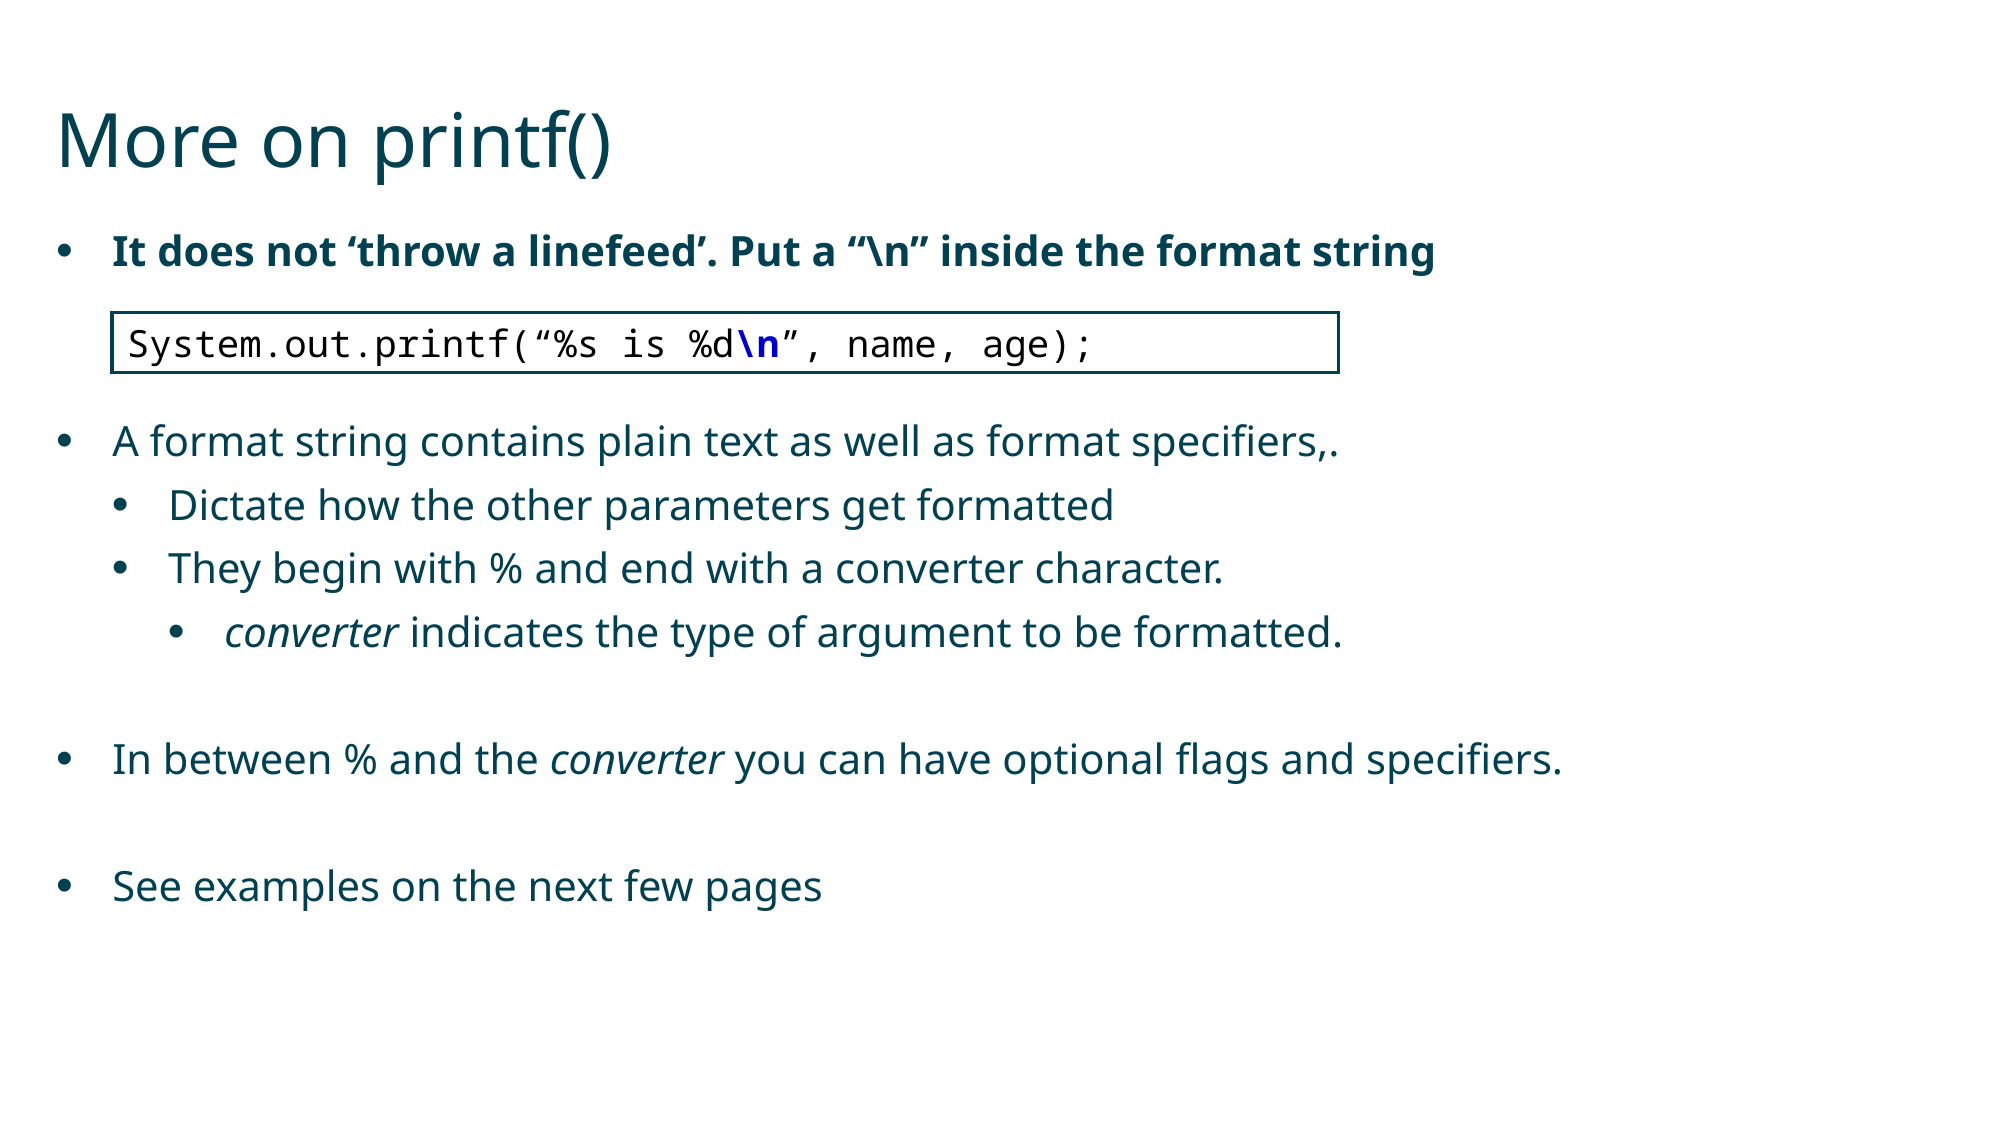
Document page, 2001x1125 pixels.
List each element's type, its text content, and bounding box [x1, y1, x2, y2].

list It does not ‘throw a linefeed’. Put a “\n” inside the format string A format string contains plain text as well as format specifiers,. Dictate how the other parameters get formatted They begin with % and end with a converter character. converter indicates the type of argument to be formatted. In between % and the converter you can have optional flags and specifiers. See examples on the next few pages [55, 224, 1946, 1038]
title More on printf() [55, 92, 1946, 224]
text_box System.out.printf(“%s is %d\n”, name, age); [111, 312, 1339, 373]
